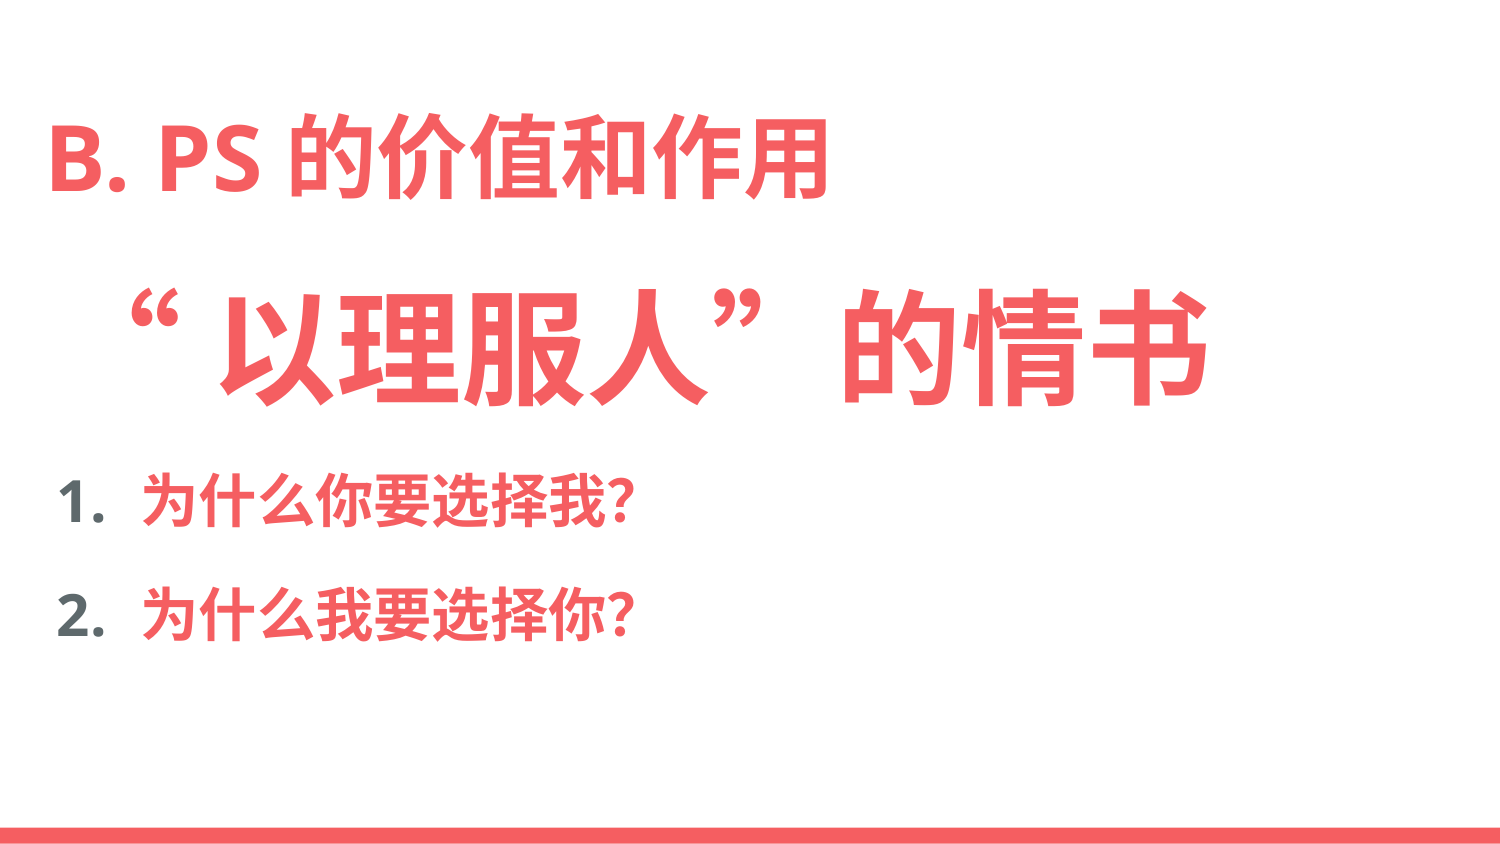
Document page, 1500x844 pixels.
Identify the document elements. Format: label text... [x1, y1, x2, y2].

title B. PS的价值和作用 [29, 91, 1428, 226]
list “以理服人”的情书 为什么你要选择我？ 为什么我要选择你？ [41, 232, 1439, 788]
